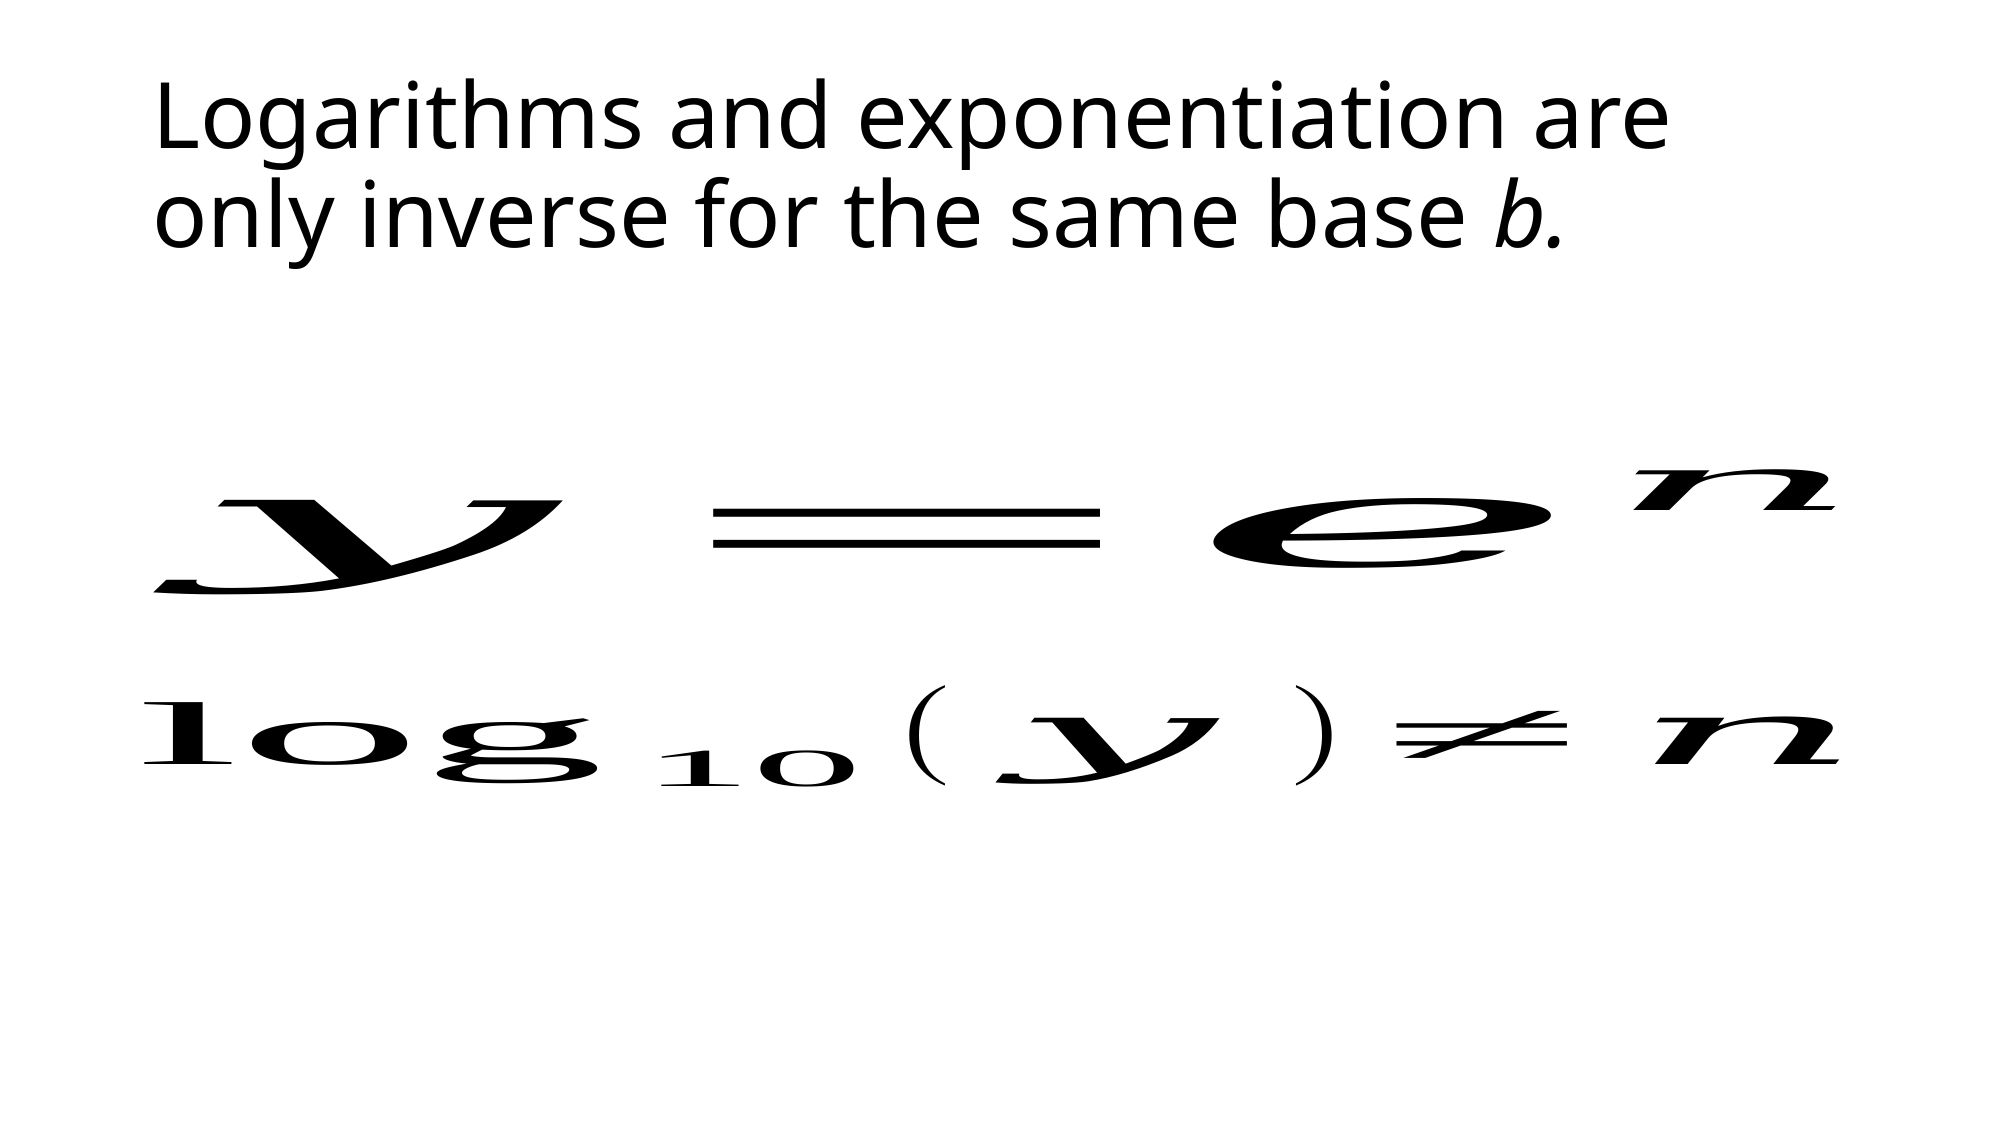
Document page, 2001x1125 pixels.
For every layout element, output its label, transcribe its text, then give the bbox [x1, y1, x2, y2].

title Logarithms and exponentiation are only inverse for the same base b. [137, 59, 1863, 278]
